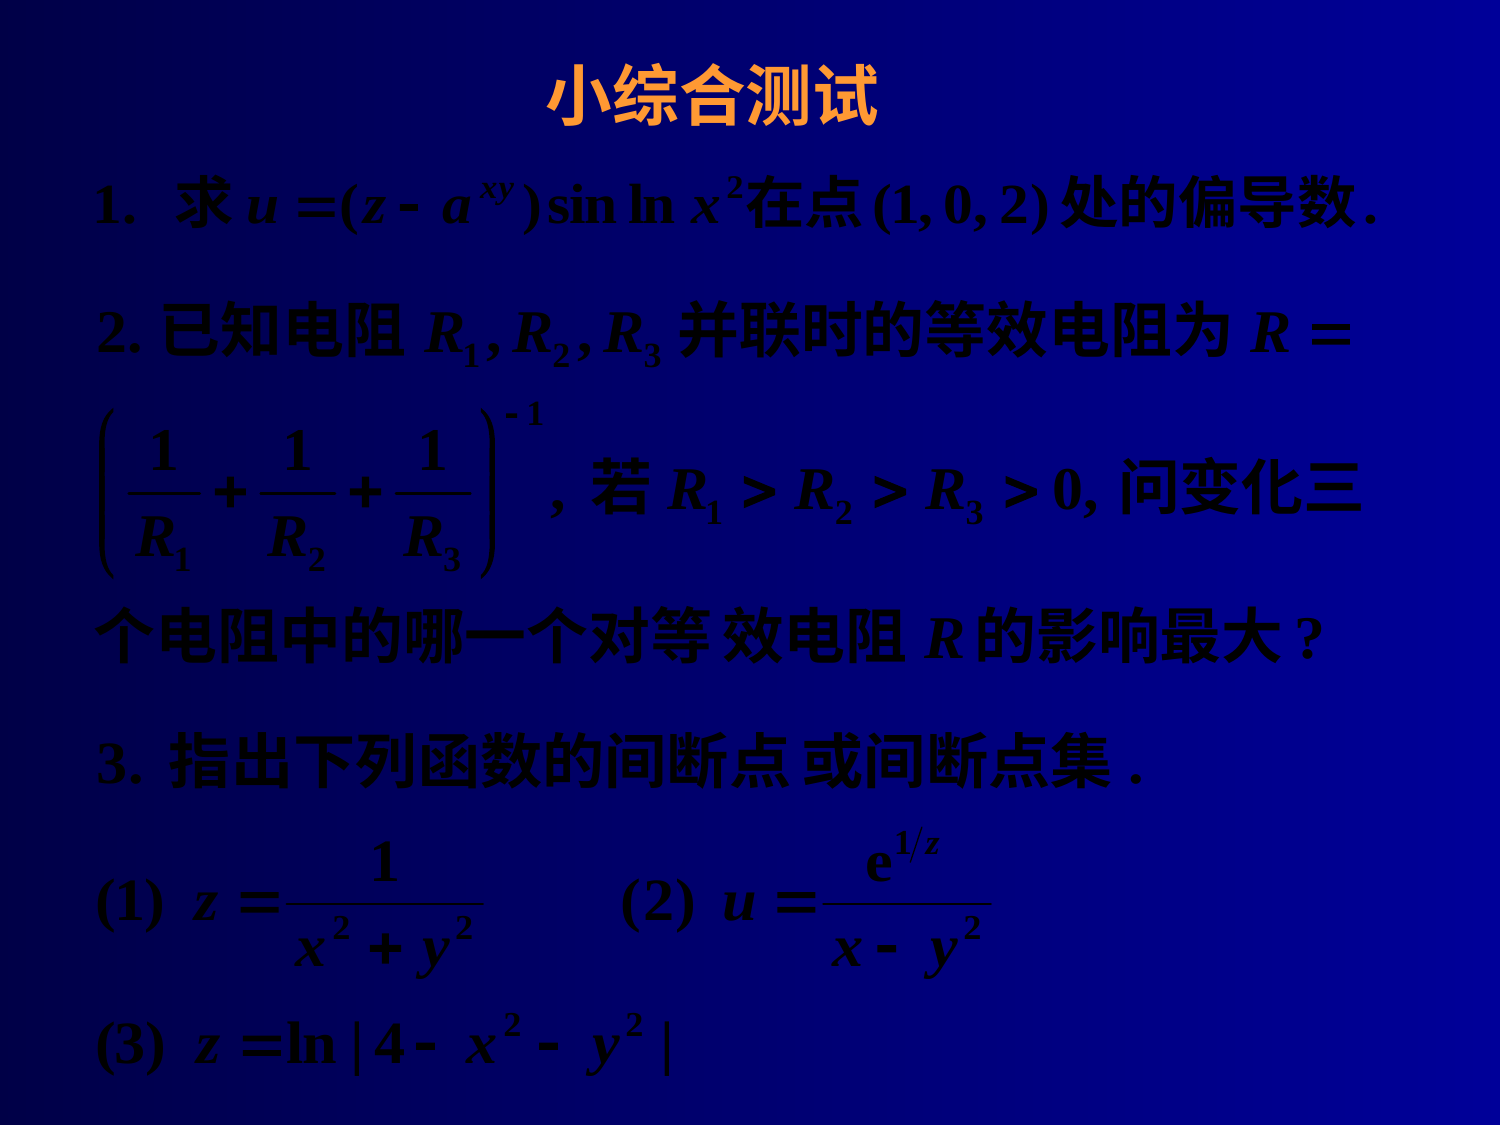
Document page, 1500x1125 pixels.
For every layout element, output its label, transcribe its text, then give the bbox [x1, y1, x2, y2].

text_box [87, 287, 1377, 677]
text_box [87, 724, 1152, 1091]
title 小综合测试 [487, 49, 938, 138]
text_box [87, 162, 1388, 248]
